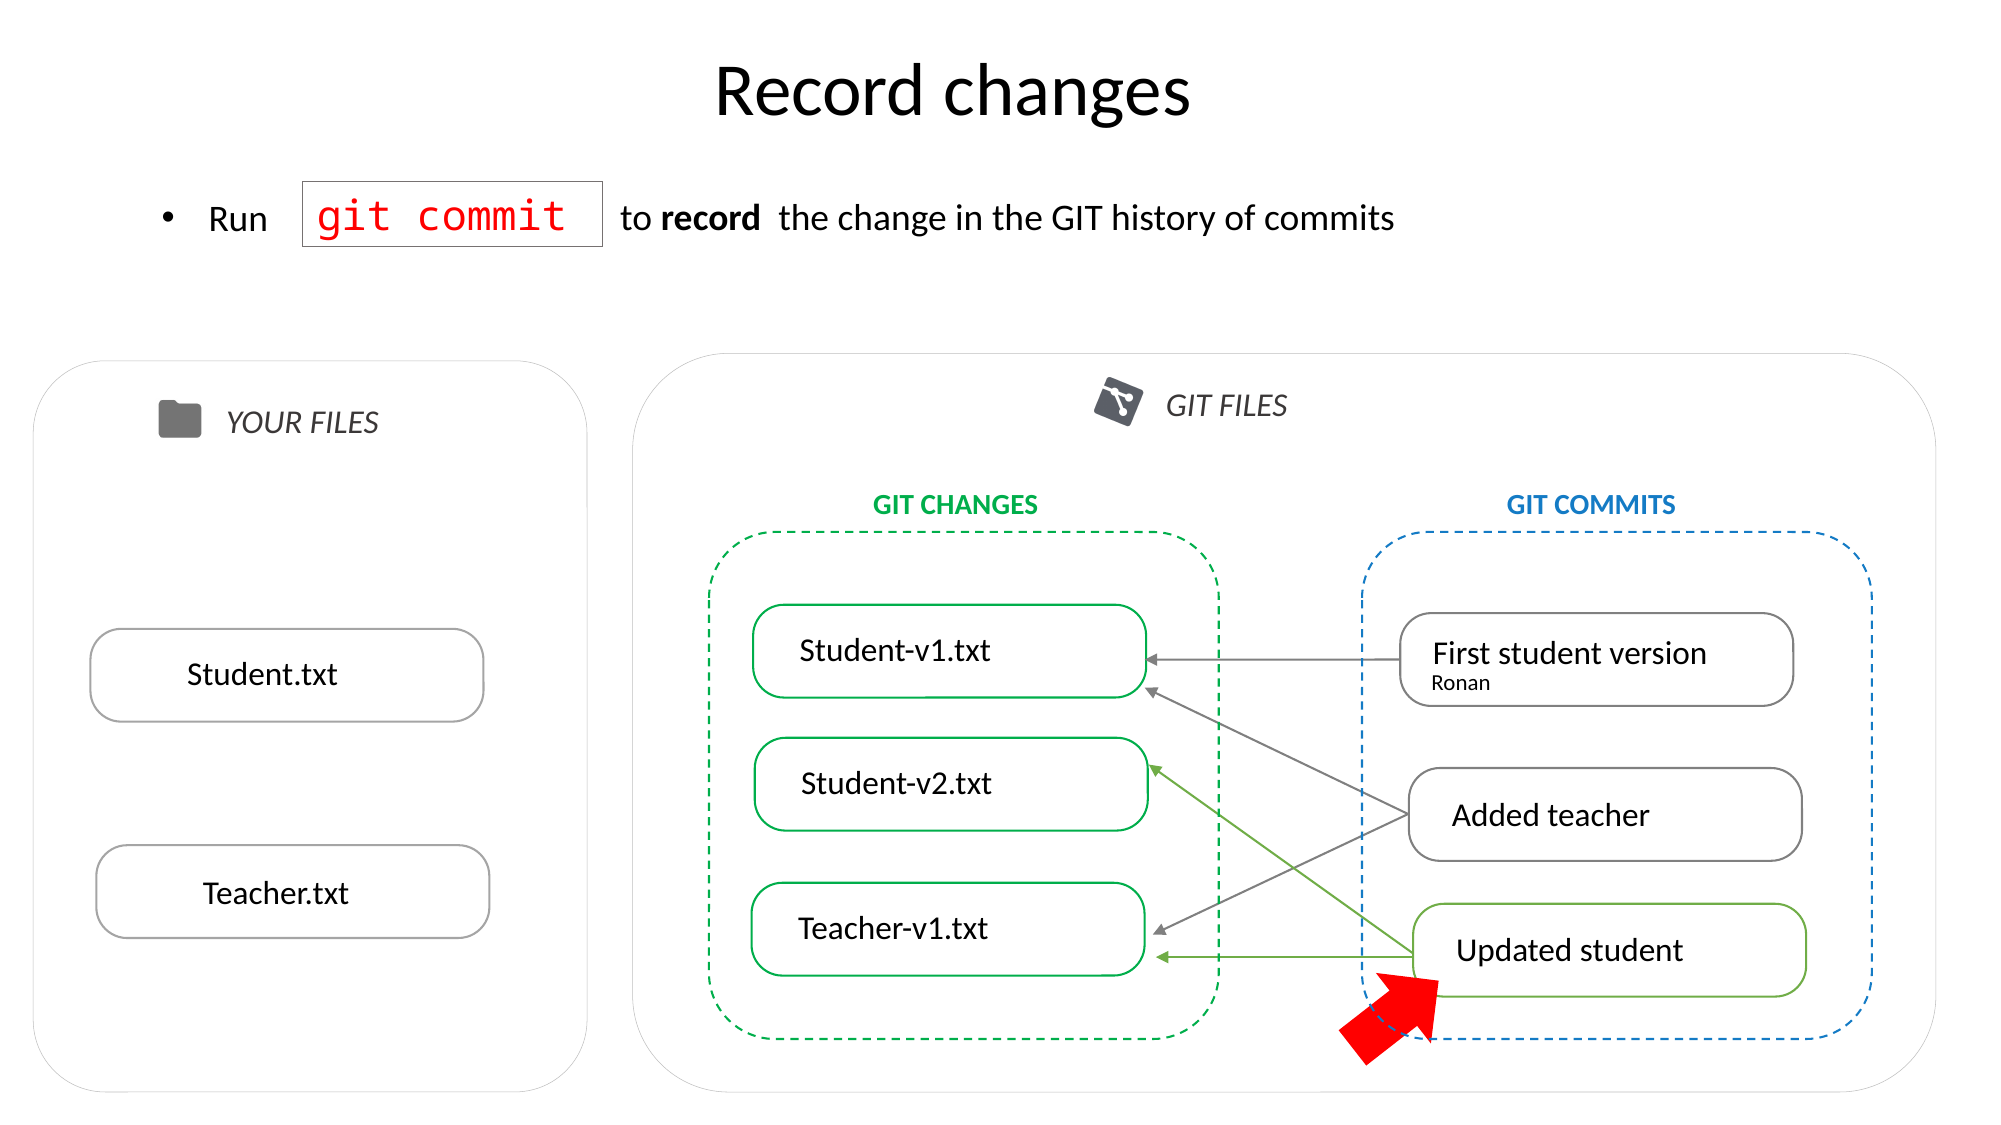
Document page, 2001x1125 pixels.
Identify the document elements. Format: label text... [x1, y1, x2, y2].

text_box [707, 530, 1220, 1041]
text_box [1144, 687, 1409, 815]
text_box [1337, 1005, 1405, 1067]
text_box GIT FILES [1128, 375, 1325, 431]
text_box Teacher.txt [188, 863, 365, 919]
text_box [95, 844, 491, 940]
text_box [1360, 530, 1873, 1041]
text_box Student.txt [172, 644, 354, 700]
text_box [89, 627, 485, 723]
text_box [1148, 764, 1414, 954]
text_box Run [146, 186, 303, 247]
picture [149, 394, 212, 448]
text_box GIT COMMITS [1492, 477, 1692, 528]
text_box to record the change in the GIT history of commits [605, 185, 1606, 246]
text_box [1426, 1039, 1433, 1047]
text_box [32, 359, 589, 1094]
text_box git commit [302, 181, 603, 247]
text_box Record changes [700, 32, 1207, 138]
text_box GIT CHANGES [858, 477, 1054, 528]
picture [1092, 375, 1145, 428]
text_box [631, 352, 1937, 1094]
